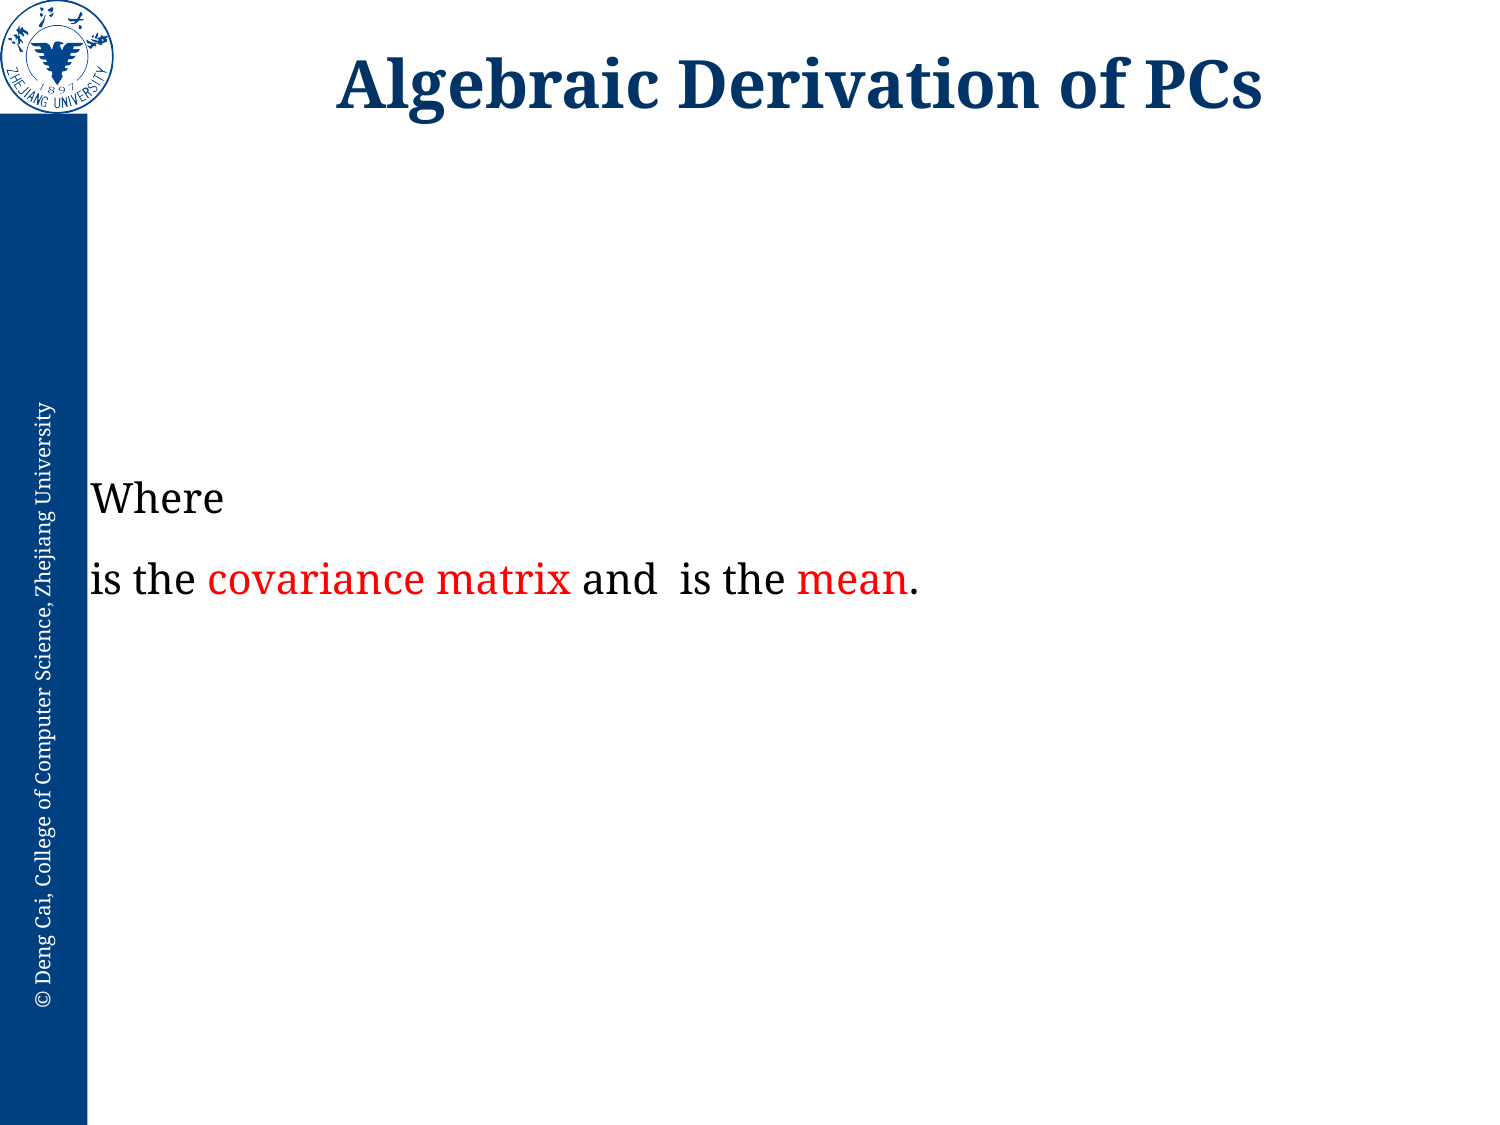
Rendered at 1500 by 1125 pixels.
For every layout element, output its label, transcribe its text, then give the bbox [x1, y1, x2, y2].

title Algebraic Derivation of PCs [129, 30, 1471, 131]
picture [0, 0, 114, 114]
